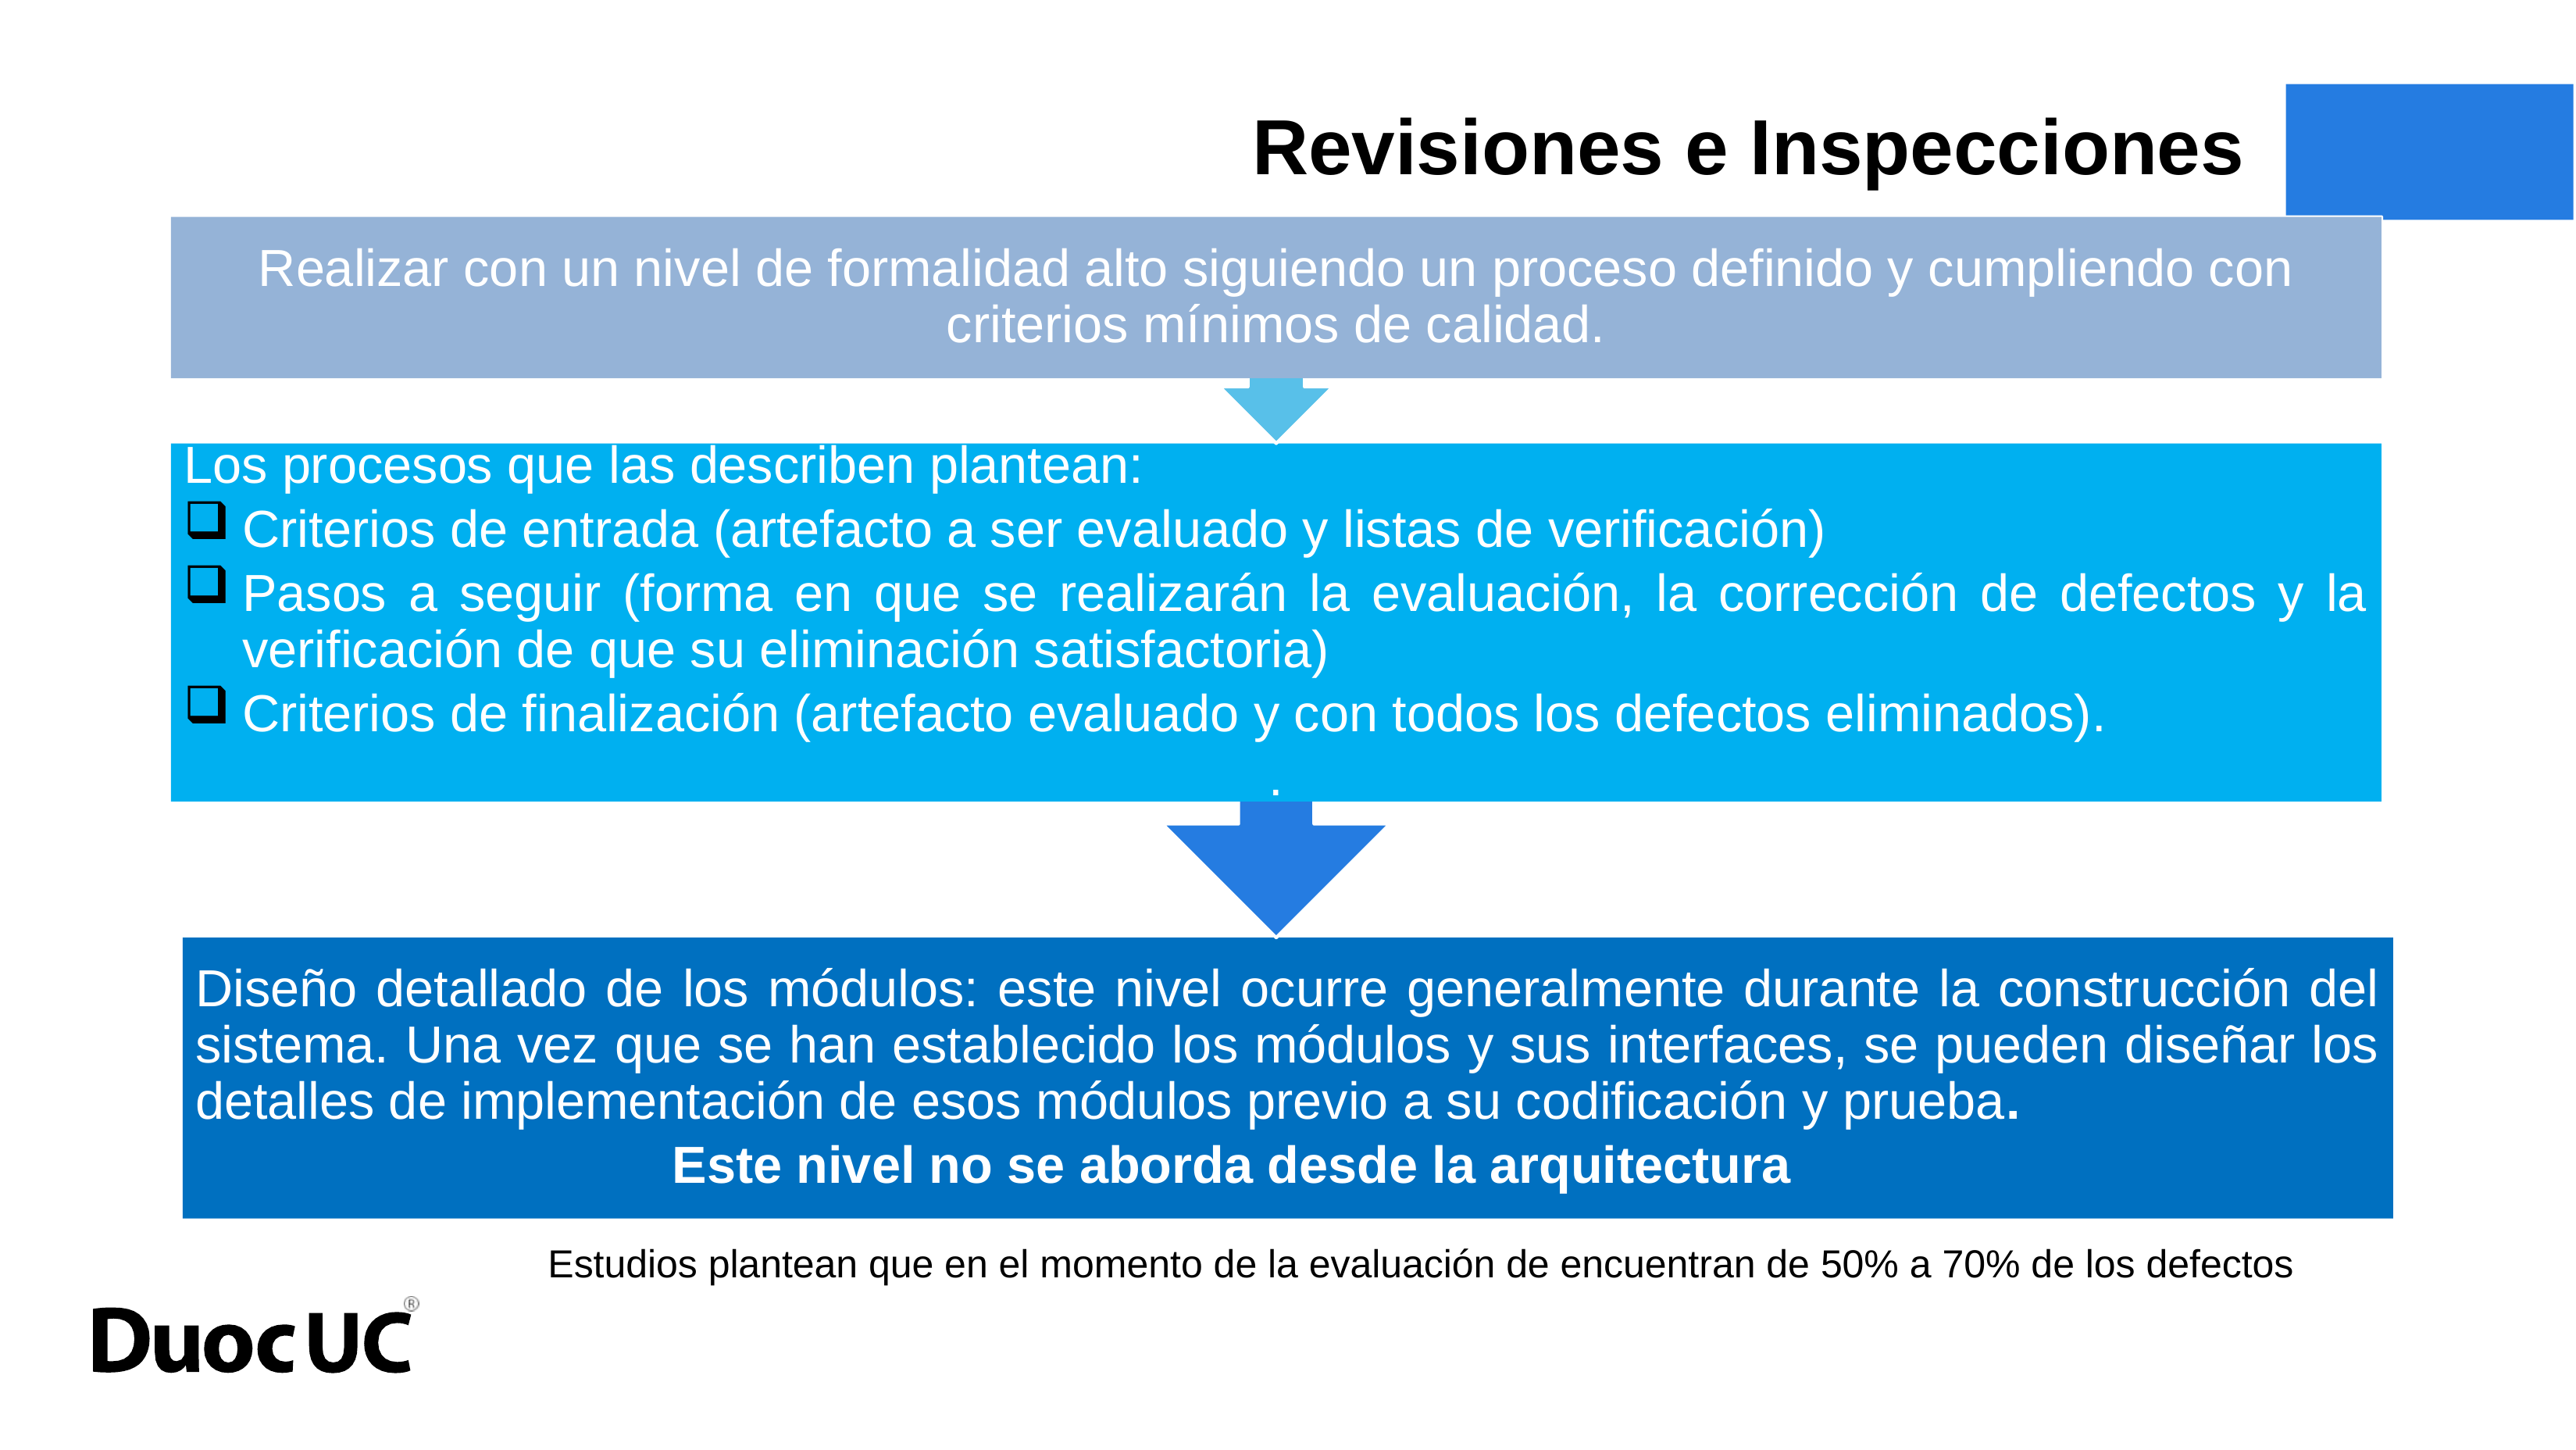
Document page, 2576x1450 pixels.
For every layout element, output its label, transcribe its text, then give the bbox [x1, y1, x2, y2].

list Revisiones e Inspecciones [93, 96, 2245, 192]
picture [404, 1296, 419, 1312]
text_box Estudios plantean que en el momento de la evaluación de encuentran de 50% a 70% de los defectos [536, 1232, 2342, 1291]
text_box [170, 216, 2394, 1219]
